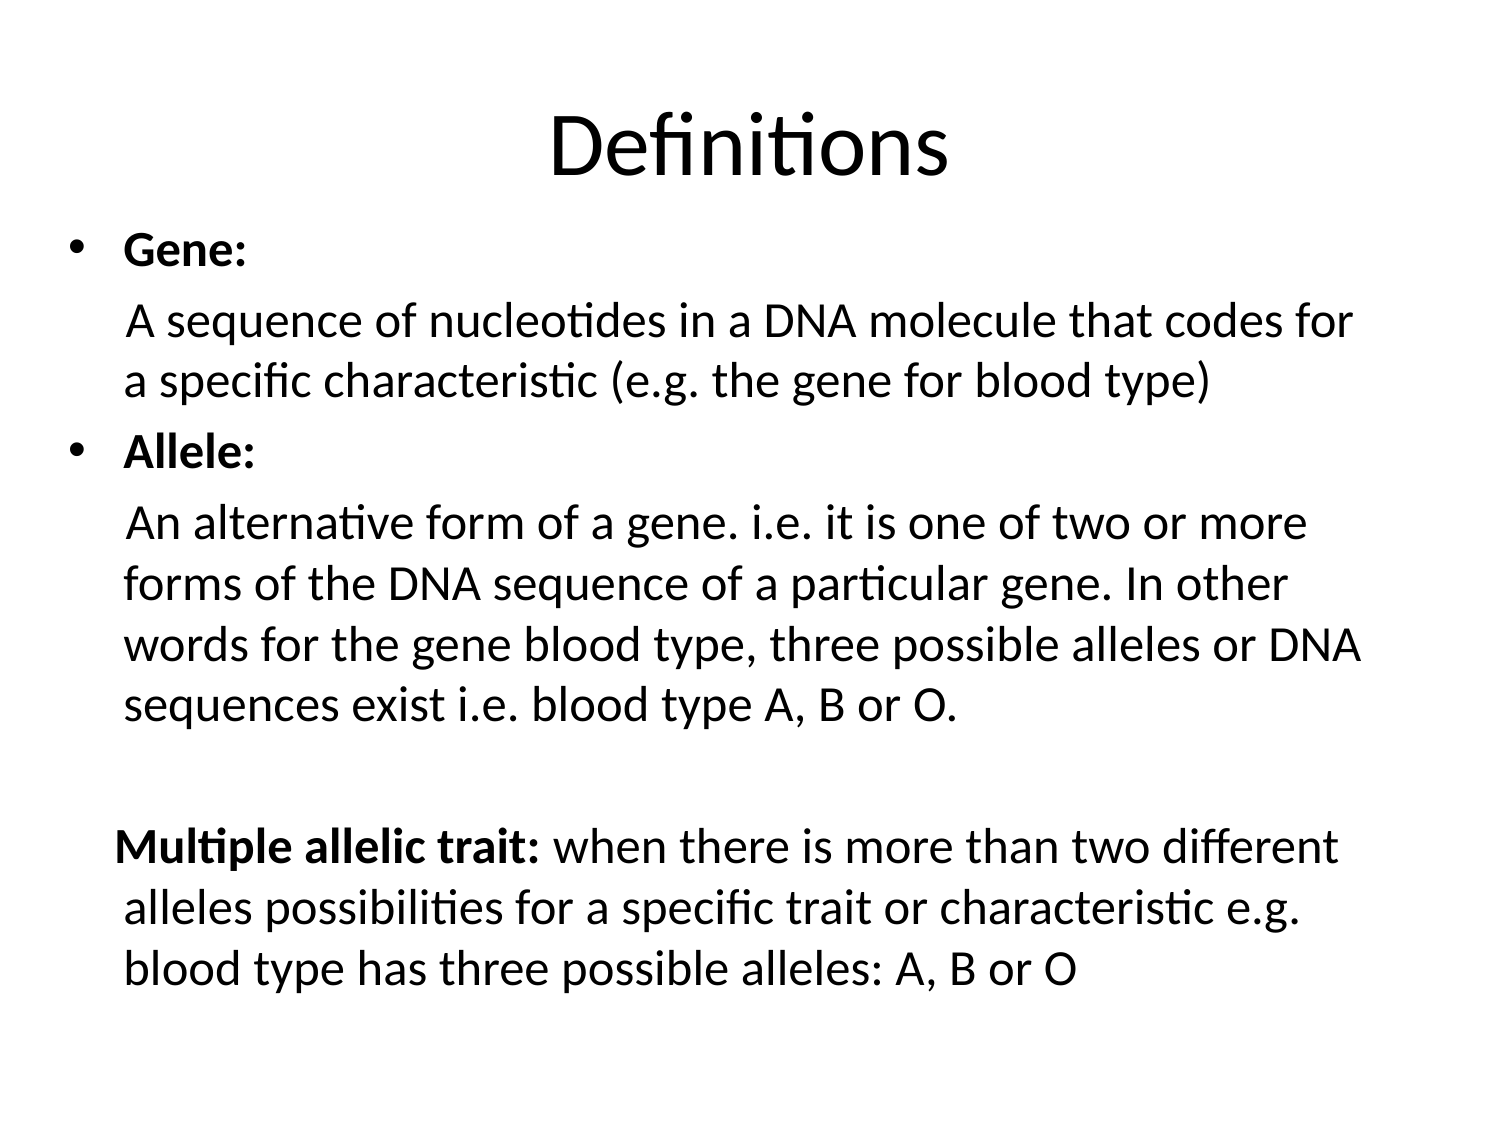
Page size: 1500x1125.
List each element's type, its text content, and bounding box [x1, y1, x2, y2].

list Gene: A sequence of nucleotides in a DNA molecule that codes for a specific characteristic (e.g. the gene for blood type) Allele: An alternative form of a gene. i.e. it is one of two or more forms of the DNA sequence of a particular gene. In other words for the gene blood type, three possible alleles or DNA sequences exist i.e. blood type A, B or O. Multiple allelic trait: when there is more than two different alleles possibilities for a specific trait or characteristic e.g. blood type has three possible alleles: A, B or O [53, 208, 1404, 1010]
title Definitions [75, 45, 1425, 233]
